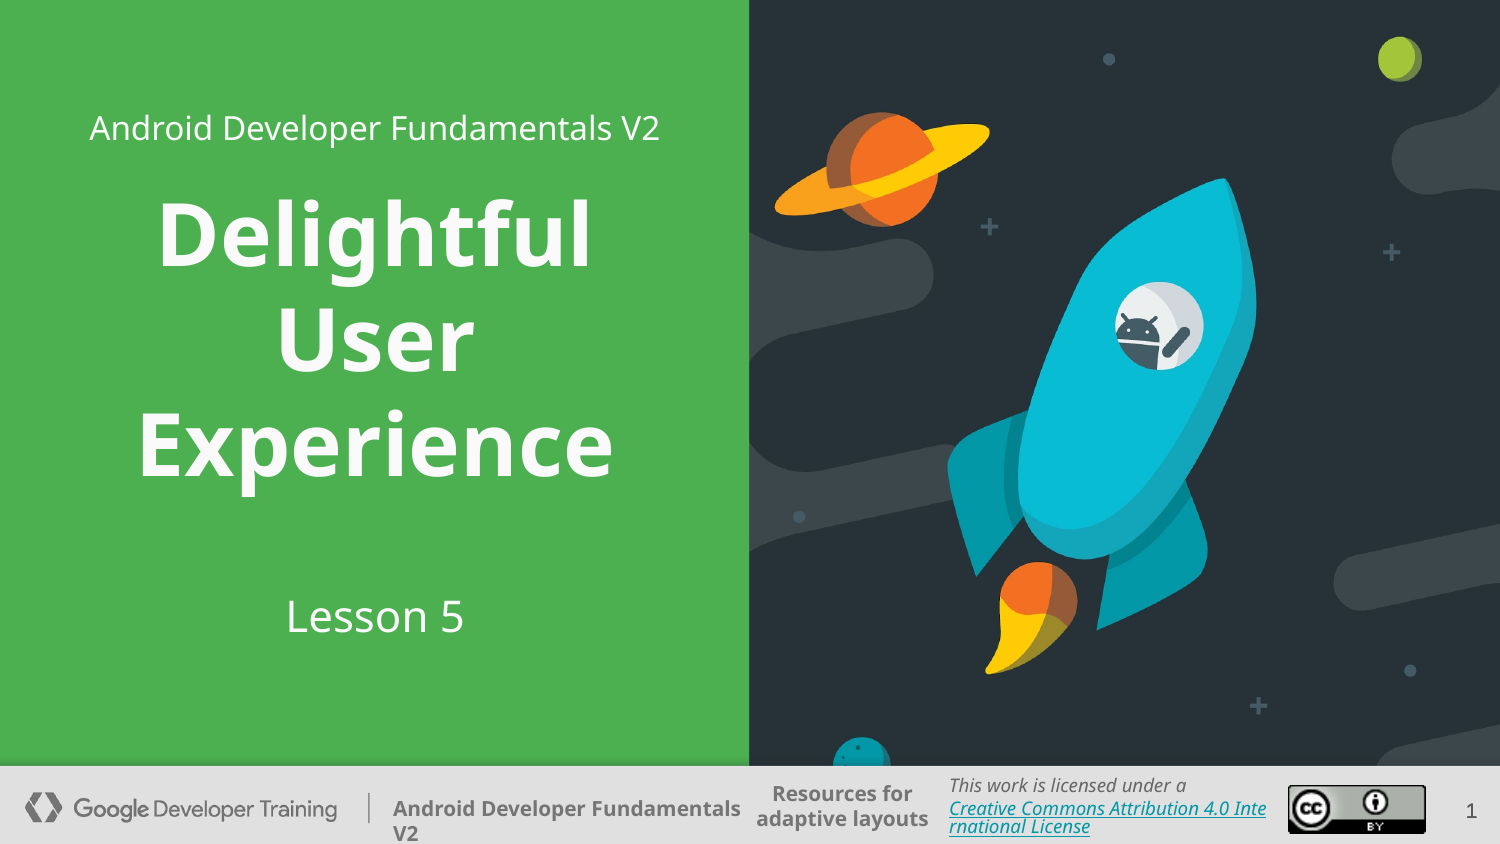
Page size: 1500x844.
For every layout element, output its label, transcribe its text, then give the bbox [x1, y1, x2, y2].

title Delightful User Experience [43, 266, 708, 510]
subtitle Lesson 5 [43, 573, 708, 748]
slide_number ‹#› [1402, 777, 1493, 842]
picture [0, 0, 1500, 844]
subtitle Android Developer Fundamentals V2 [43, 92, 708, 179]
